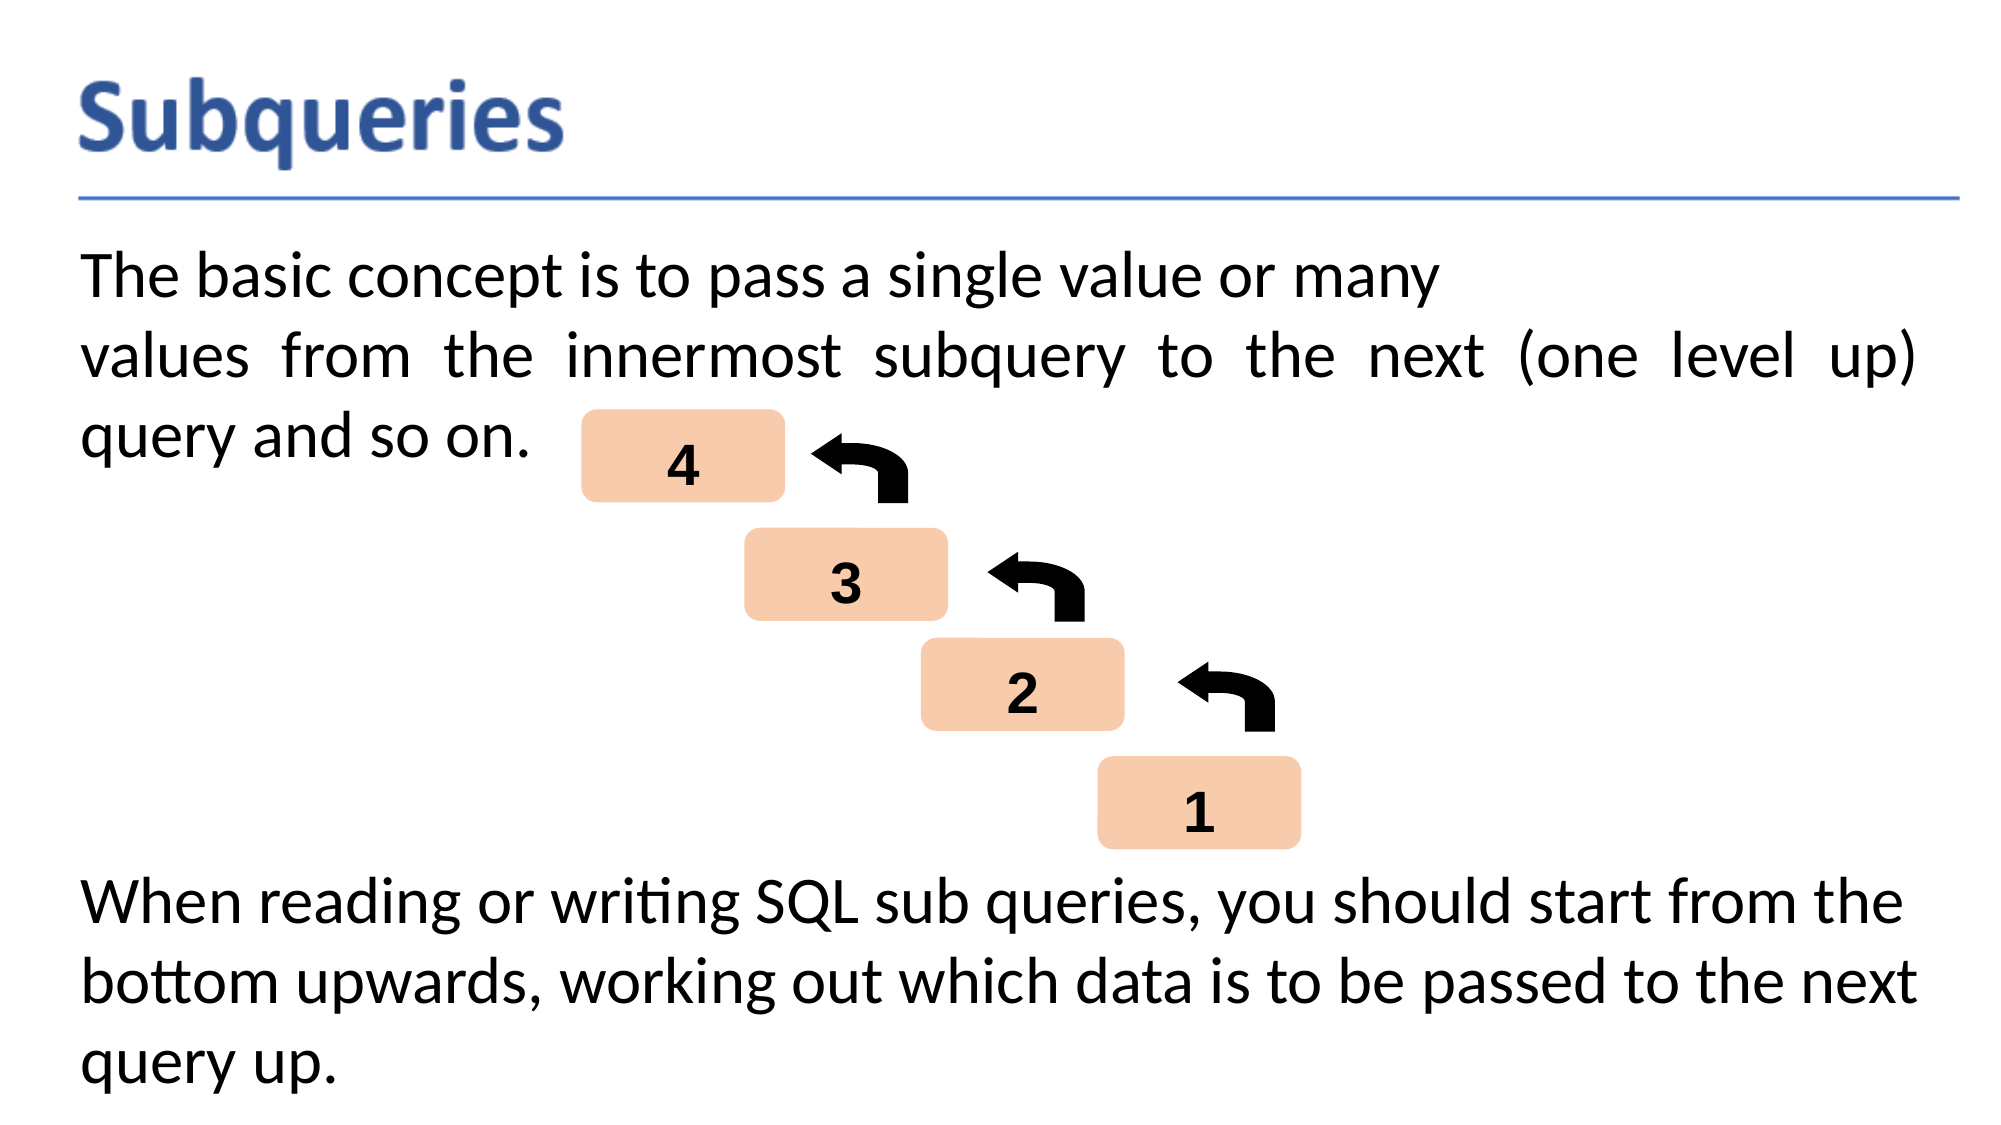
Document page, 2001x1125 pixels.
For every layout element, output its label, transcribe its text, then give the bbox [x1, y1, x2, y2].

picture [51, 33, 1960, 206]
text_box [581, 409, 1302, 850]
text_box When reading or writing SQL sub queries, you should start from the bottom upwards, working out which data is to be passed to the next query up. [65, 849, 1960, 1104]
text_box The basic concept is to pass a single value or many values from the innermost subquery to the next (one level up) query and so on. [65, 223, 1935, 479]
